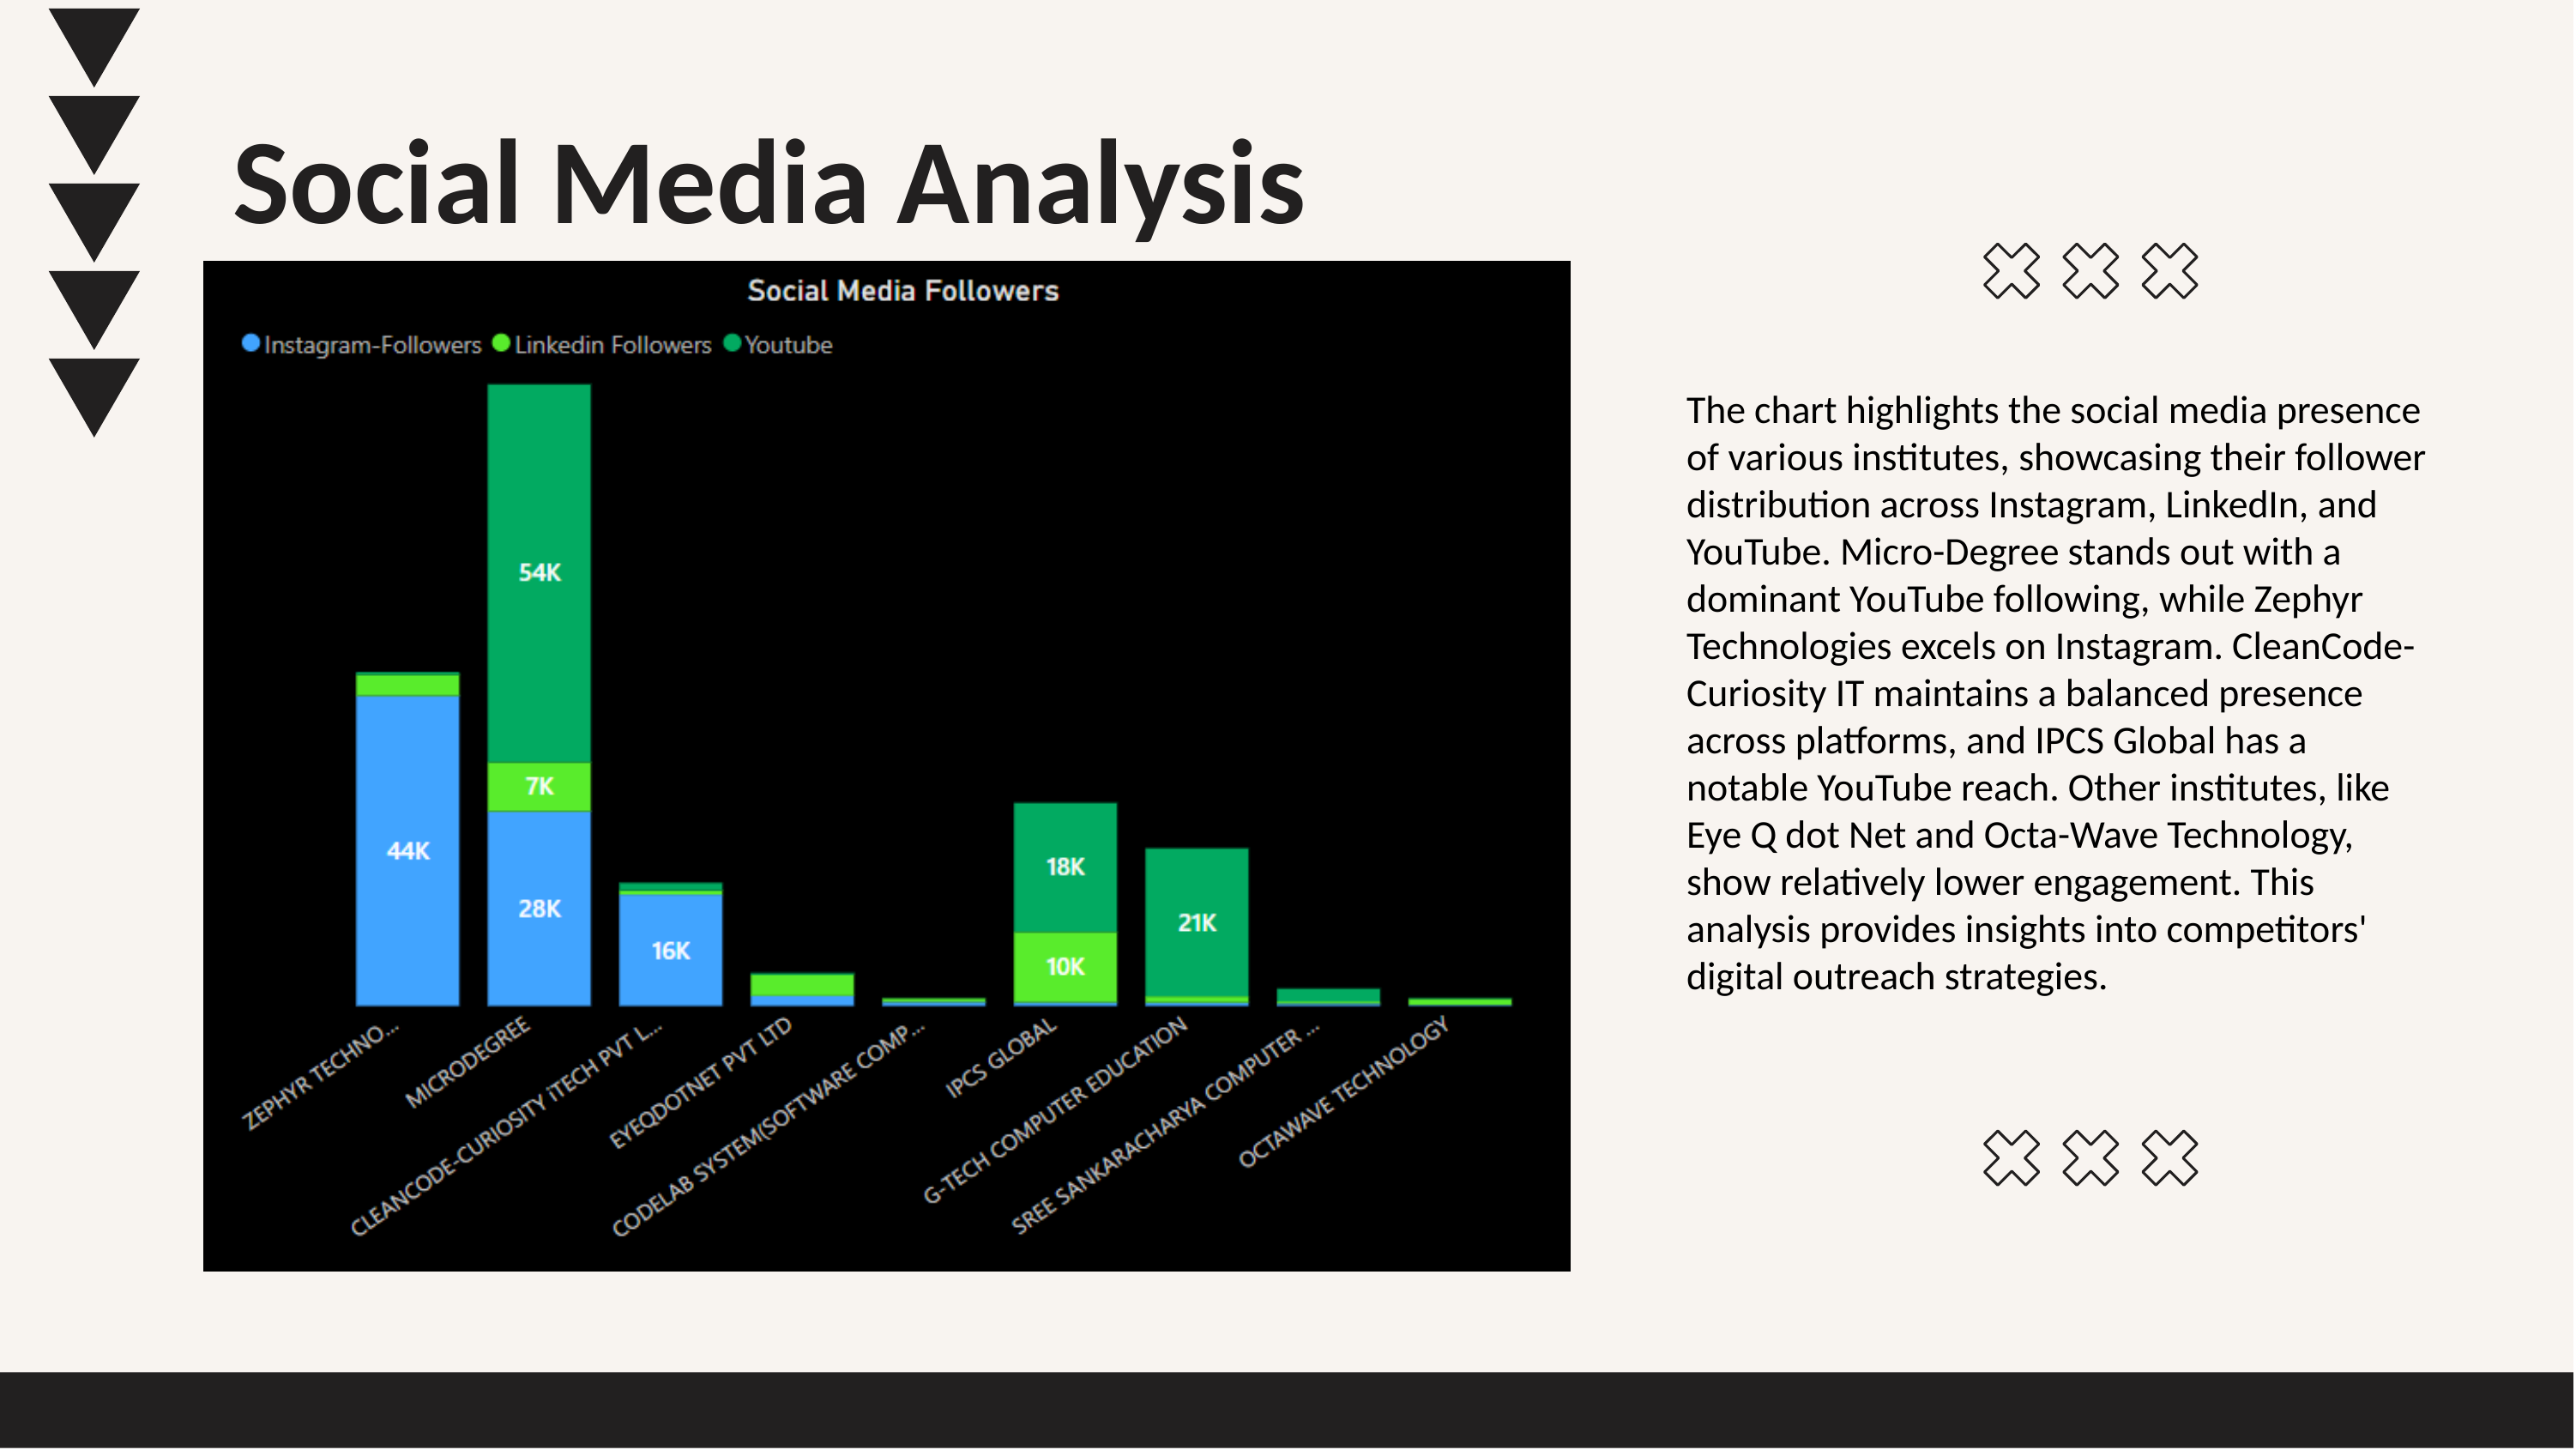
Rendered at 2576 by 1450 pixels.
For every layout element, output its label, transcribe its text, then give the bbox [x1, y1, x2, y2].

title Social Media Analysis [232, 100, 1541, 259]
text_box [48, 183, 141, 263]
text_box [2063, 1131, 2119, 1186]
text_box [48, 95, 141, 175]
text_box [48, 358, 141, 438]
text_box [48, 270, 141, 350]
text_box The chart highlights the social media presence of various institutes, showcasing their follower distribution across Instagram, LinkedIn, and YouTube. Micro-Degree stands out with a dominant YouTube following, while Zephyr Technologies excels on Instagram. CleanCode-Curiosity IT maintains a balanced presence across platforms, and IPCS Global has a notable YouTube reach. Other institutes, like Eye Q dot Net and Octa-Wave Technology, show relatively lower engagement. This analysis provides insights into competitors' digital outreach strategies. [1674, 378, 2446, 1004]
text_box [48, 8, 141, 88]
picture [203, 261, 1571, 1272]
text_box [1984, 1131, 2039, 1186]
text_box [1984, 244, 2039, 299]
text_box [2142, 1131, 2198, 1186]
text_box [2063, 244, 2119, 299]
text_box [0, 1372, 2573, 1448]
text_box [2142, 244, 2198, 299]
